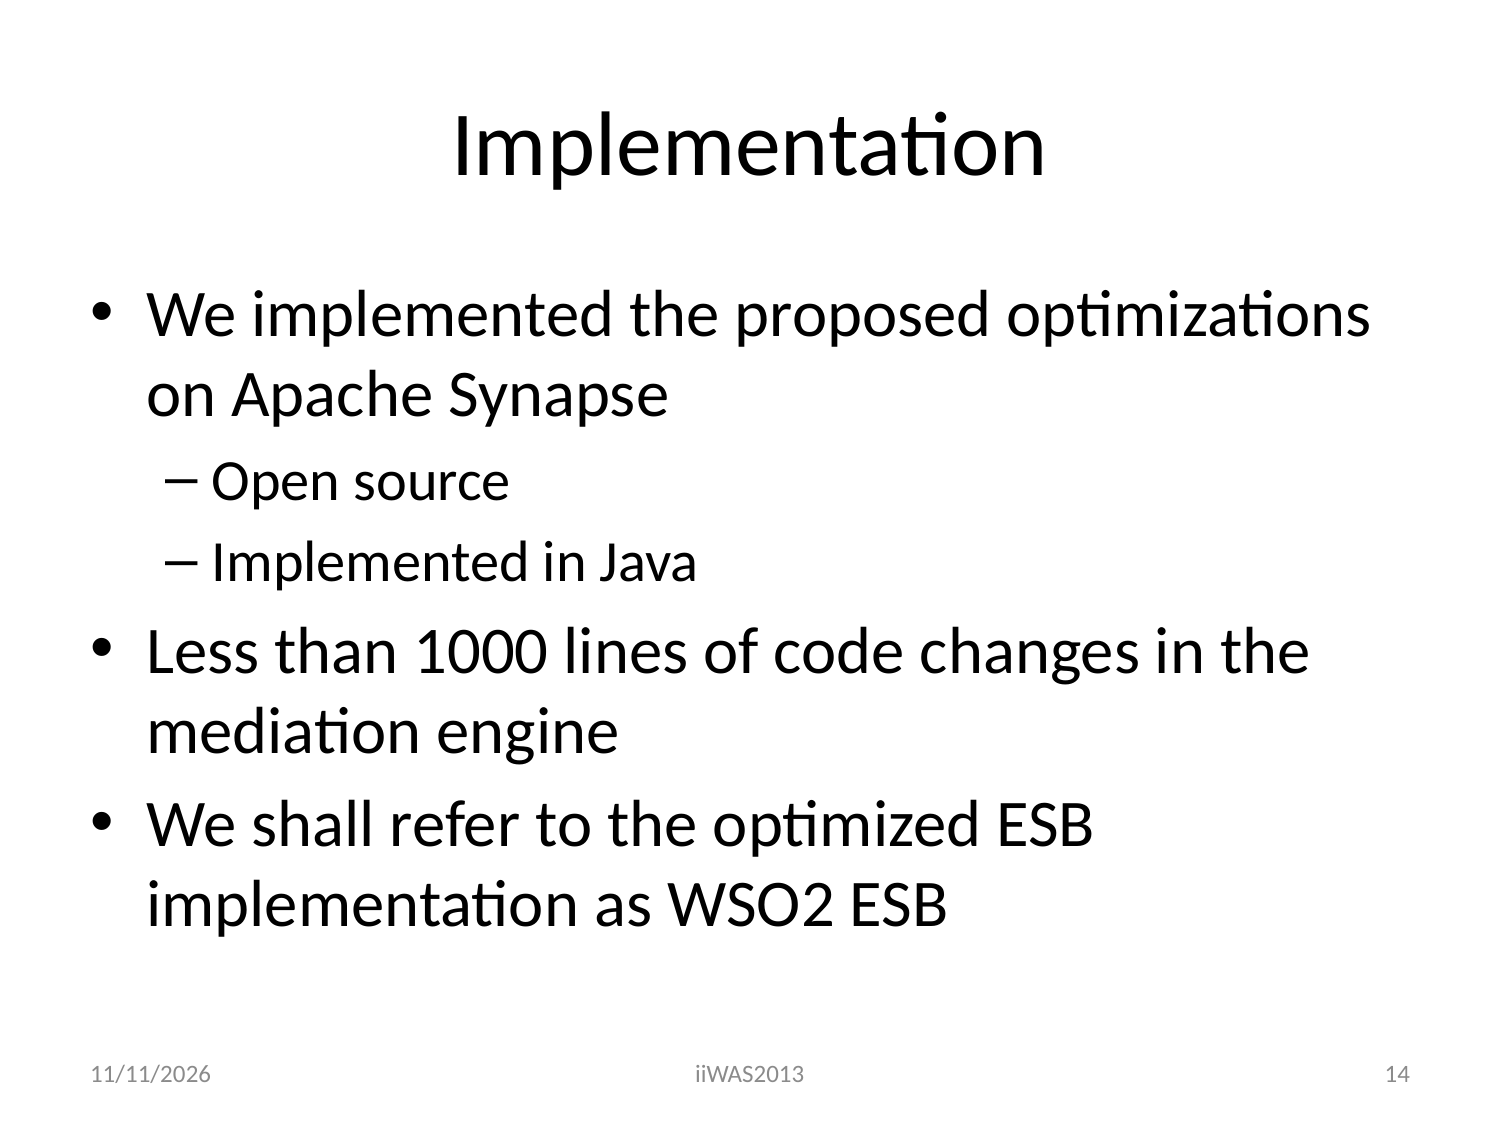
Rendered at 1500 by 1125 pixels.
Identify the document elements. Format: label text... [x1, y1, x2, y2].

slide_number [75, 1042, 425, 1103]
slide_number 14 [1074, 1042, 1425, 1103]
footer iiWAS2013 [512, 1042, 988, 1103]
title Implementation [75, 45, 1425, 233]
list We implemented the proposed optimizations on Apache Synapse Open source Implemented in Java Less than 1000 lines of code changes in the mediation engine We shall refer to the optimized ESB implementation as WSO2 ESB [75, 262, 1425, 1005]
